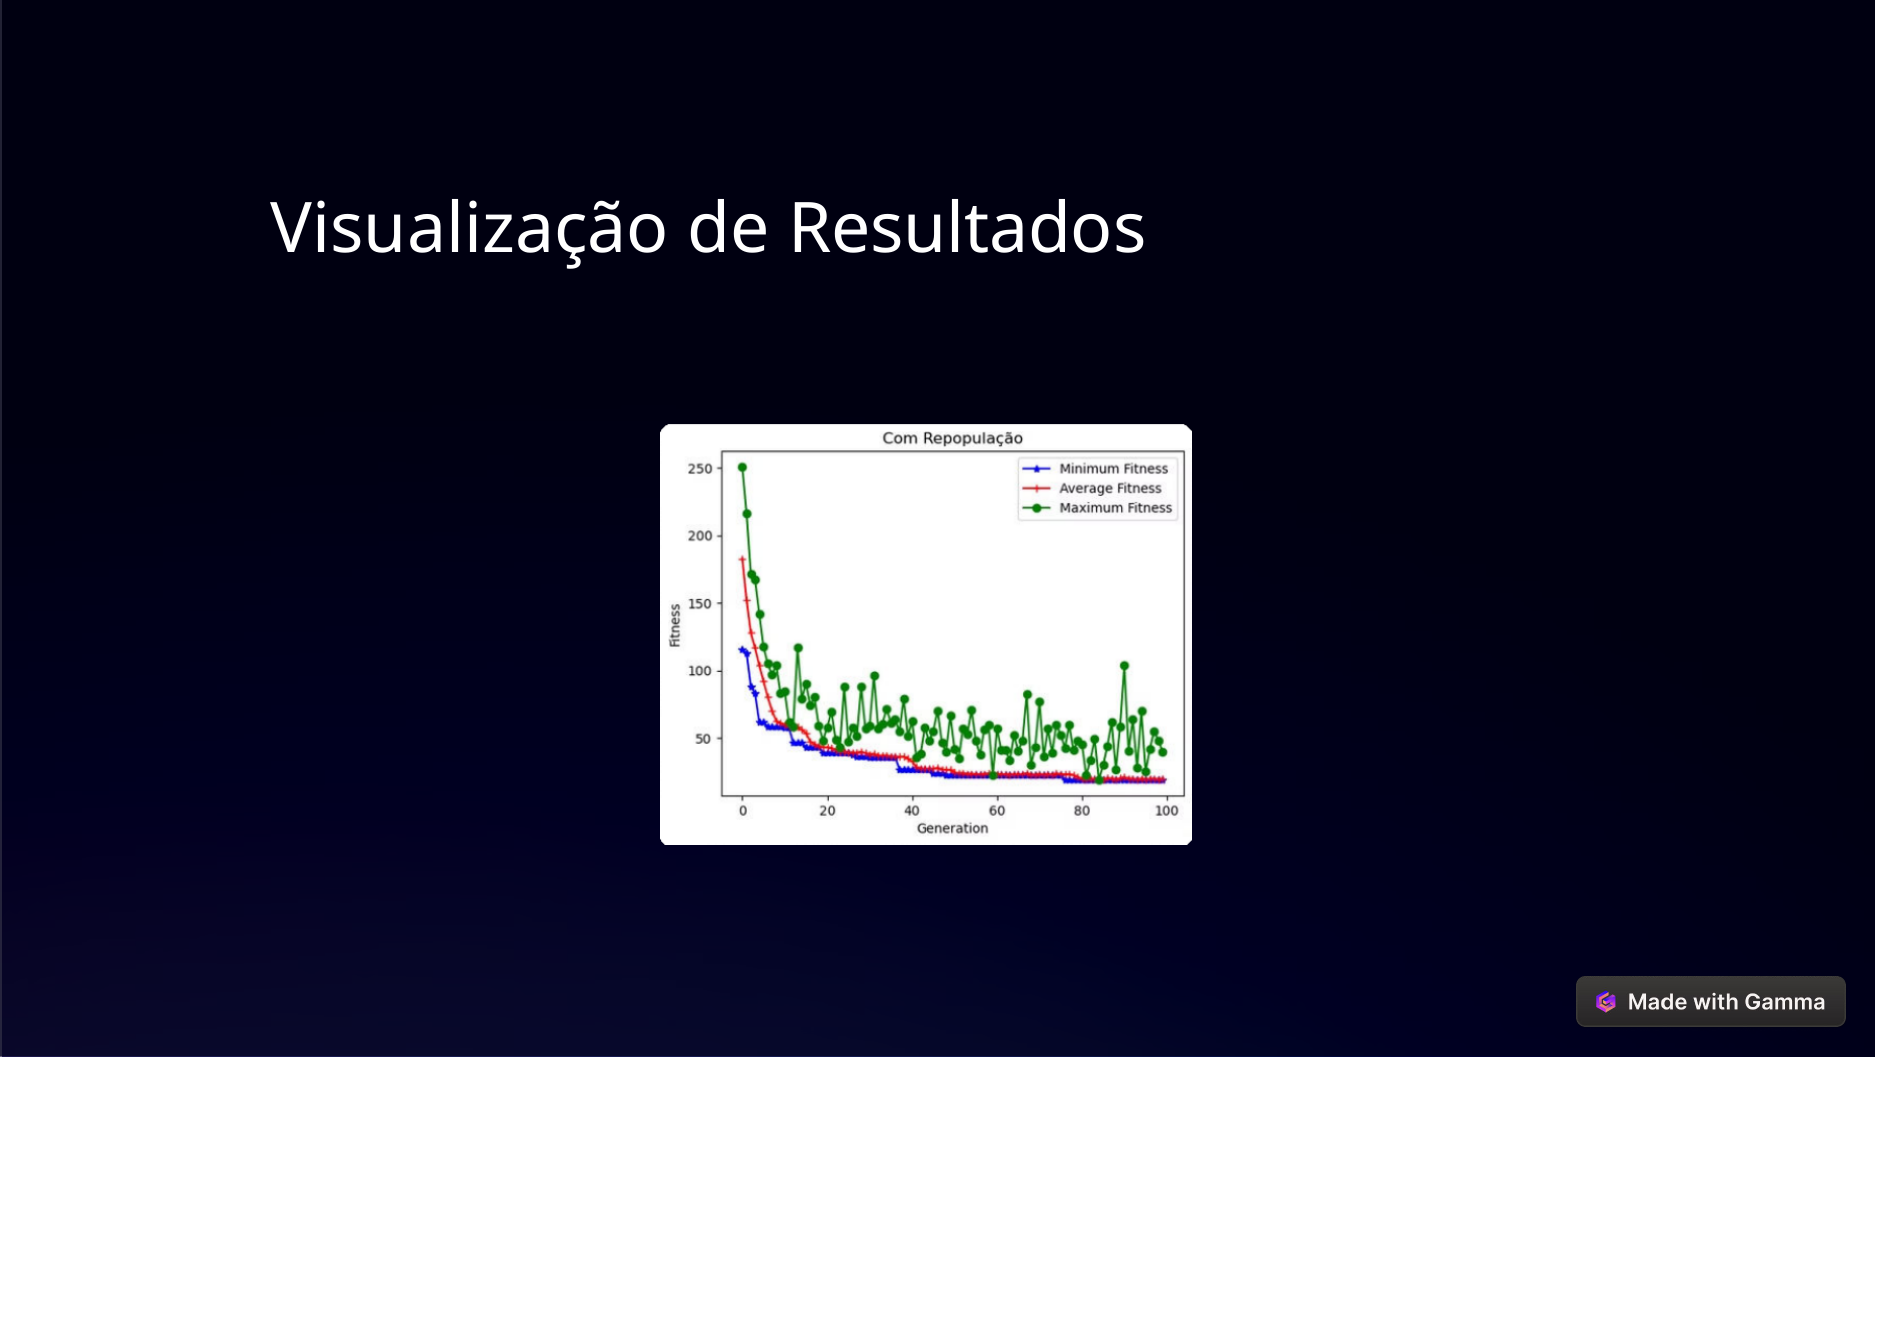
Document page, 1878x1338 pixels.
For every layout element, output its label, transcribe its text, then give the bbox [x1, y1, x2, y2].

picture [1566, 966, 1855, 1036]
text_box [0, 0, 1875, 1057]
picture [660, 422, 1192, 845]
title Visualização de Resultados [252, 68, 1623, 407]
